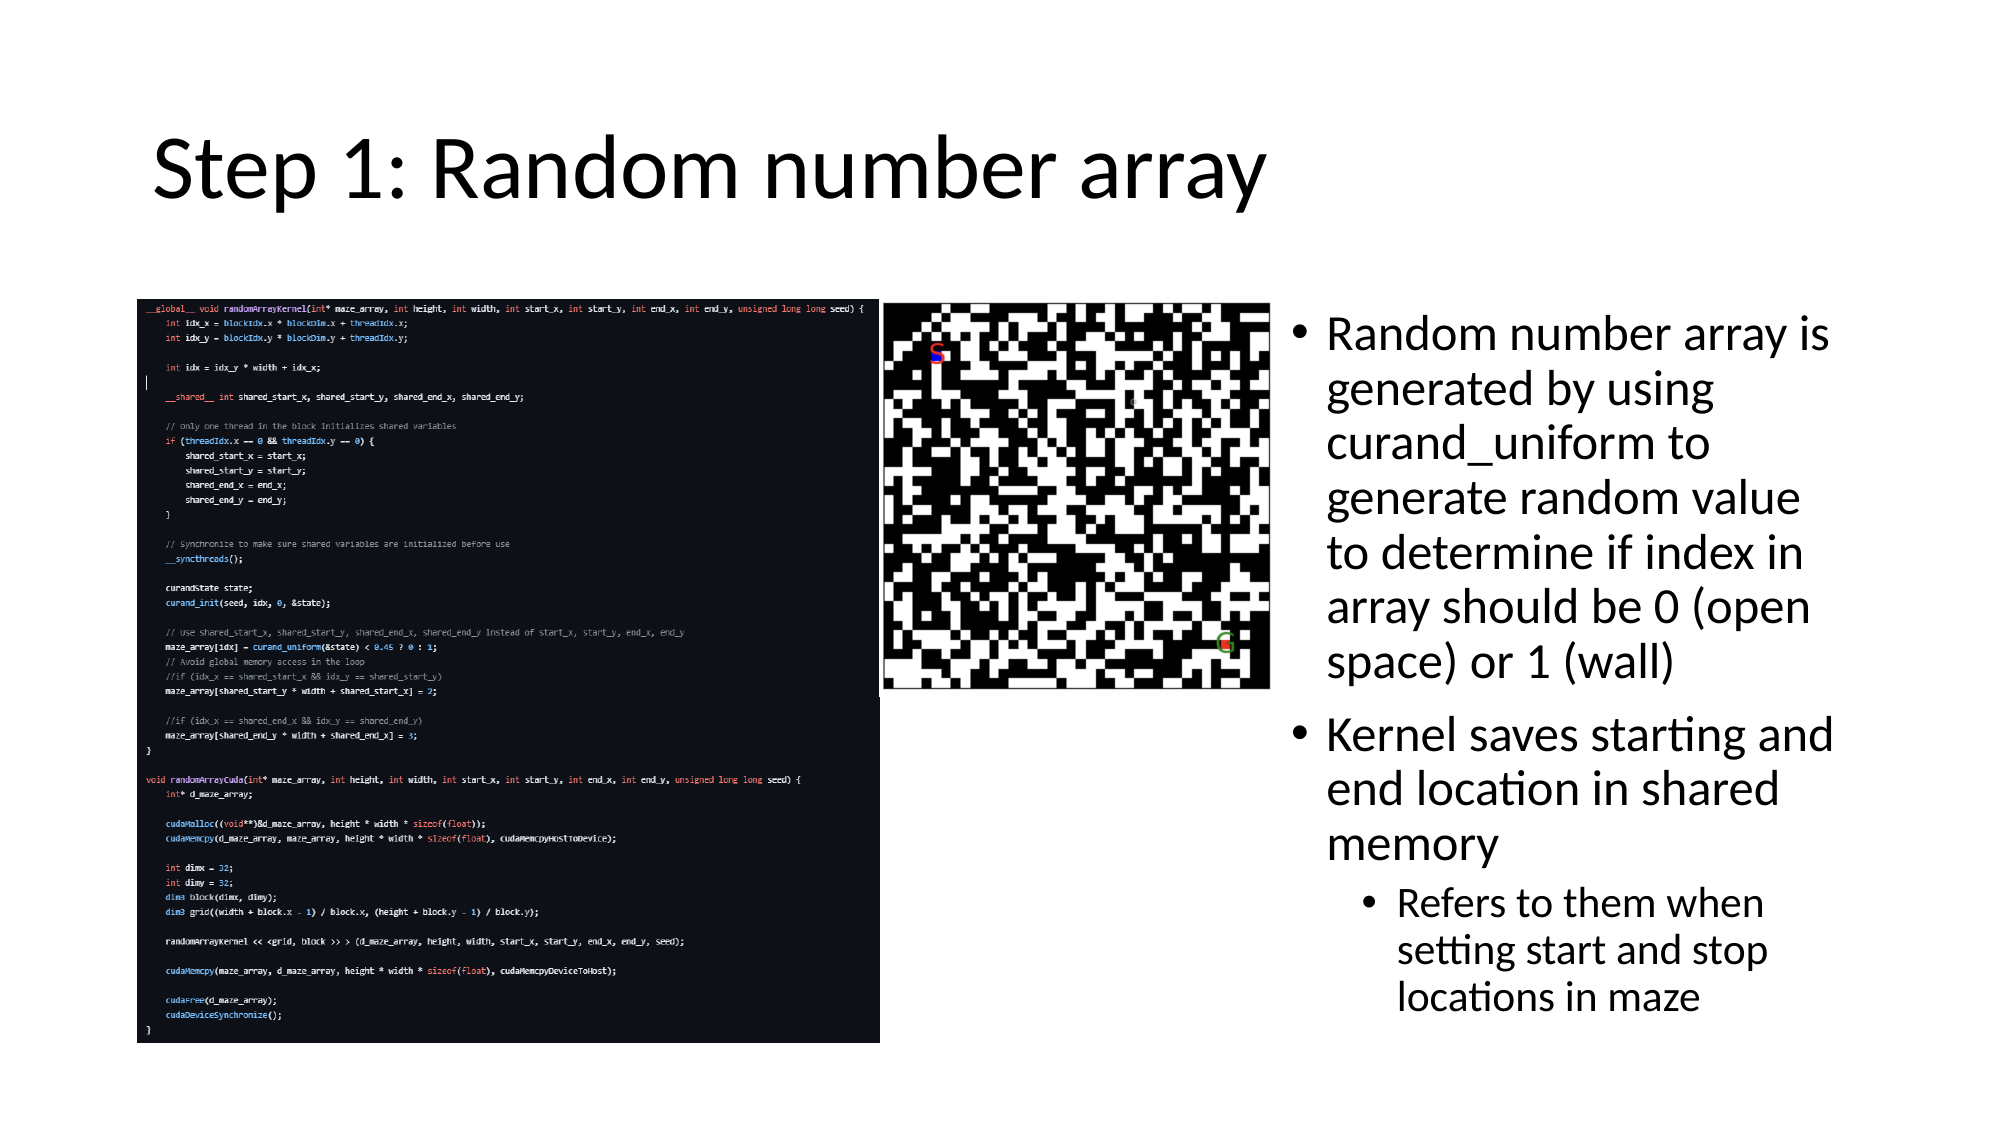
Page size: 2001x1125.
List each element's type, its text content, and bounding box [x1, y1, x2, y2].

title Step 1: Random number array [137, 59, 1863, 278]
picture [137, 299, 1277, 1043]
list Random number array is generated by using curand_uniform to generate random value to determine if index in array should be 0 (open space) or 1 (wall) Kernel saves starting and end location in shared memory Refers to them when setting start and stop locations in maze [1276, 299, 1863, 1043]
